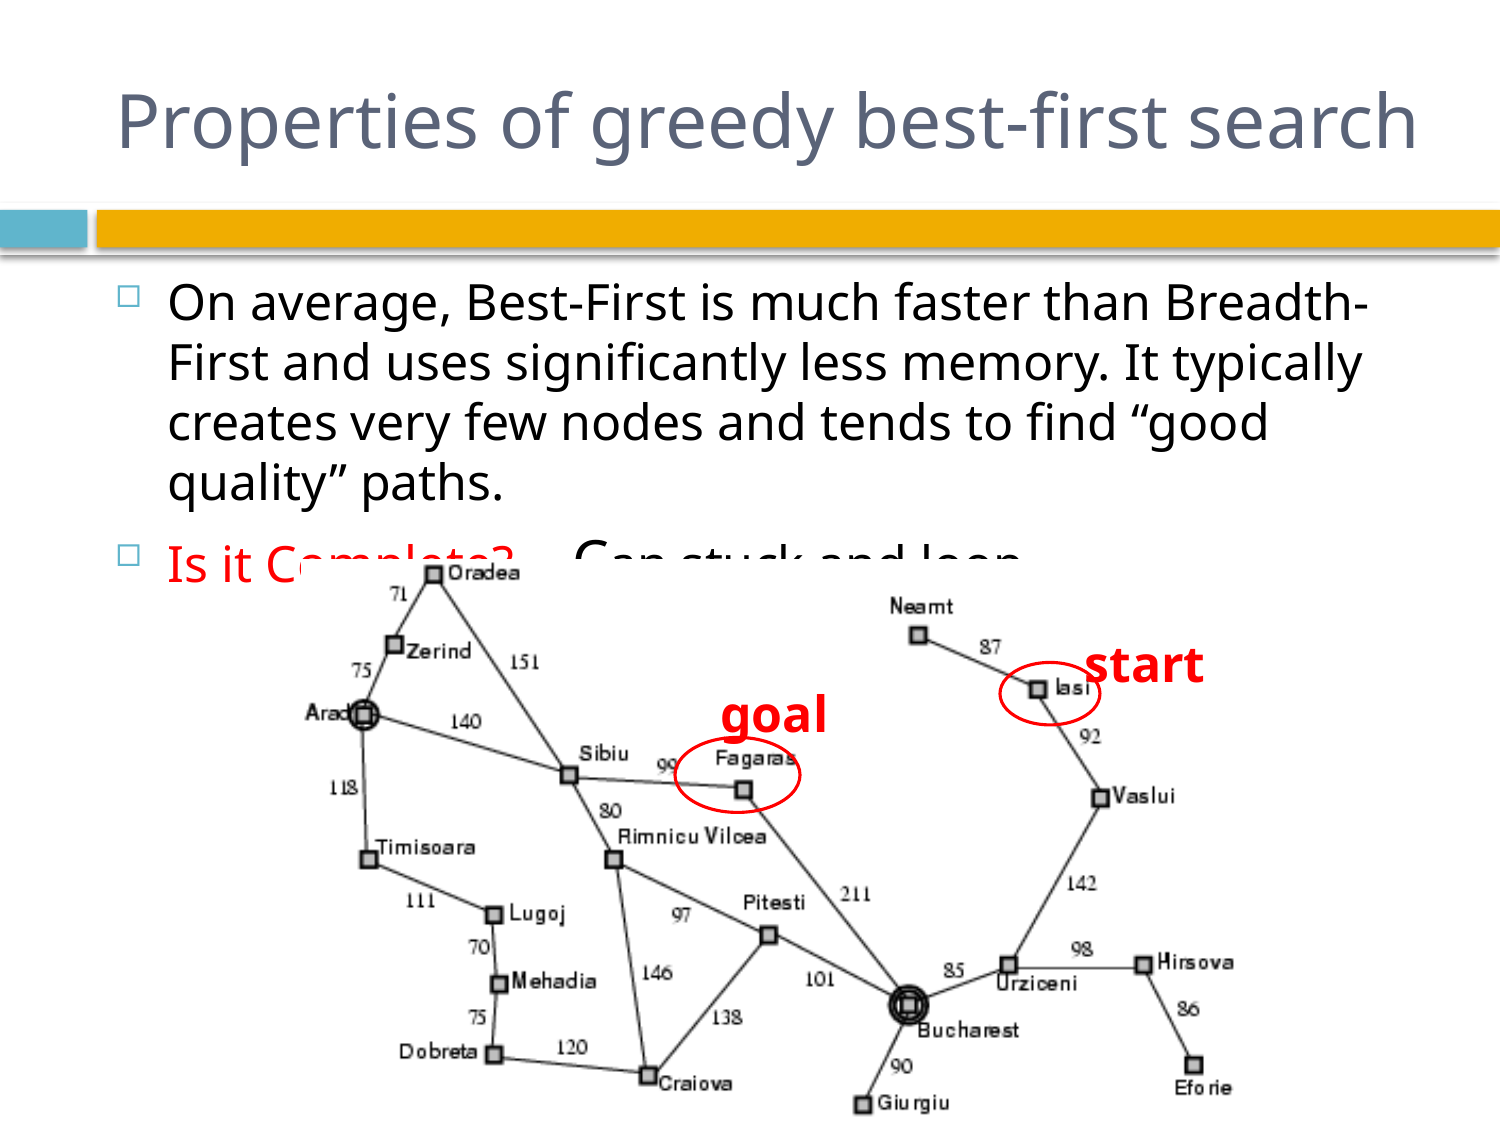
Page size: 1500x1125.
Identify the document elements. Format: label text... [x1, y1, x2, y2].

list On average, Best-First is much faster than Breadth-First and uses significantly less memory. It typically creates very few nodes and tends to find “good quality” paths. Is it Complete? -- Can stuck and loop [100, 262, 1438, 1005]
title Properties of greedy best-first search [100, 37, 1438, 200]
picture [300, 559, 1238, 1123]
